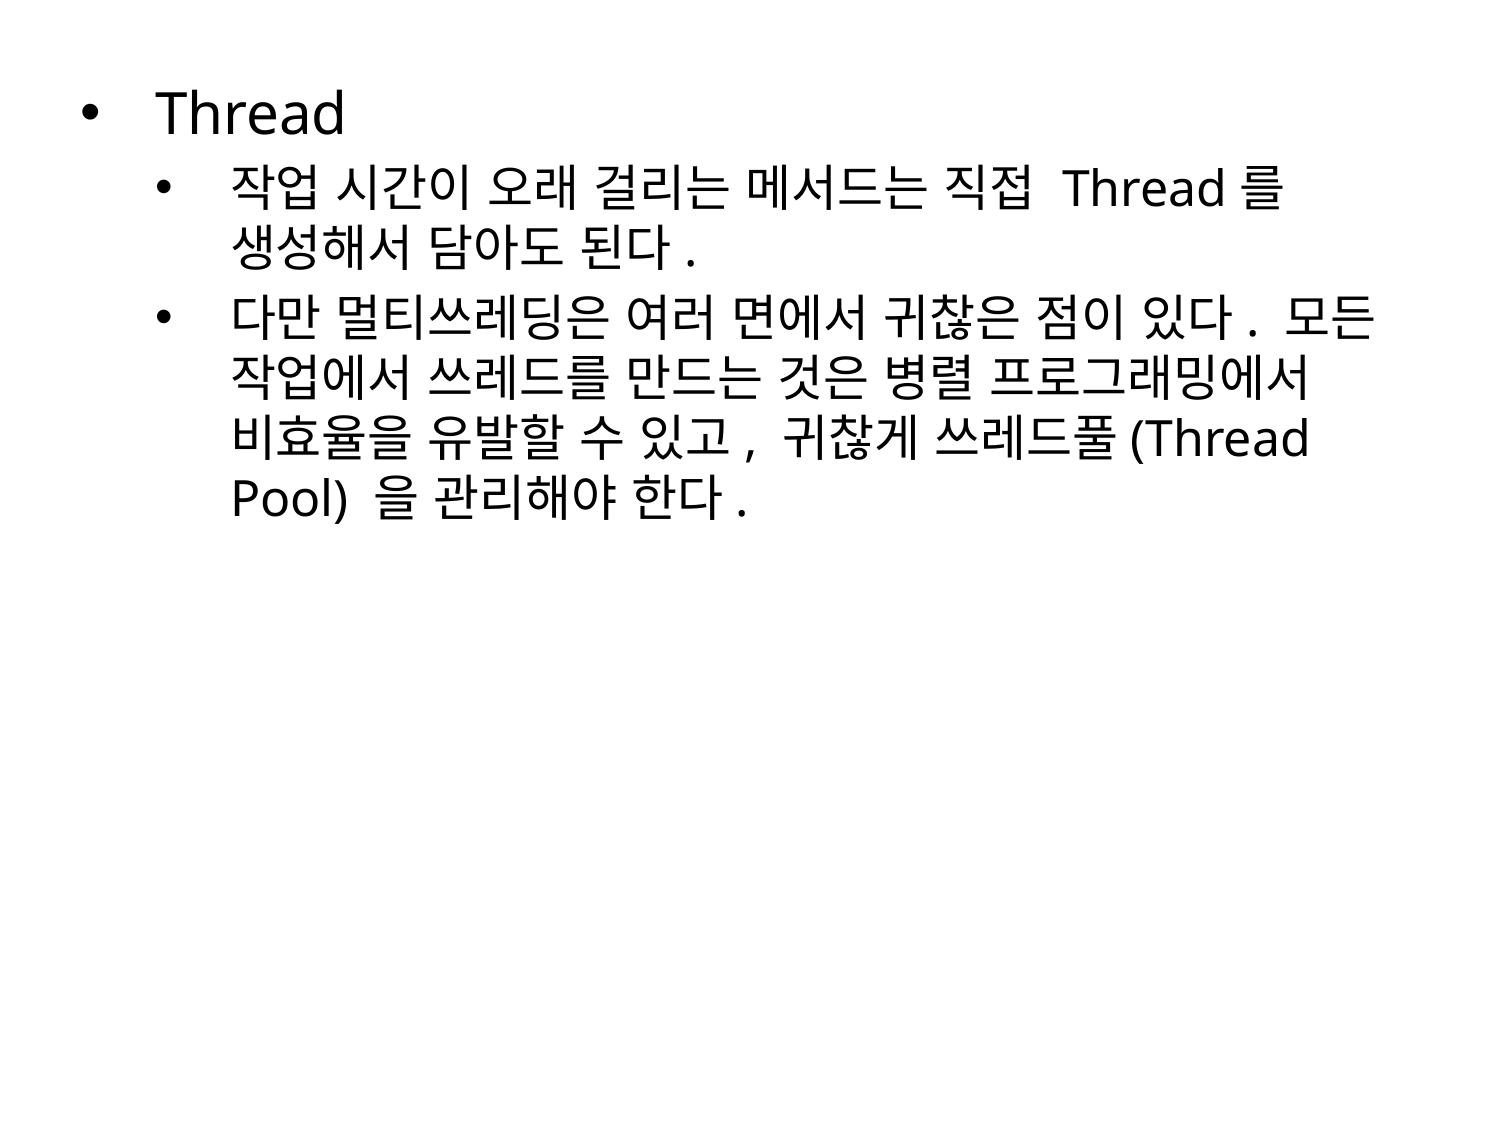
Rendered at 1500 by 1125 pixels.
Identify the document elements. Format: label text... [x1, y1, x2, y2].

subtitle Thread 작업 시간이 오래 걸리는 메서드는 직접 Thread를 생성해서 담아도 된다. 다만 멀티쓰레딩은 여러 면에서 귀찮은 점이 있다. 모든 작업에서 쓰레드를 만드는 것은 병렬 프로그래밍에서 비효율을 유발할 수 있고, 귀찮게 쓰레드풀(Thread Pool) 을 관리해야 한다. [65, 68, 1425, 1074]
